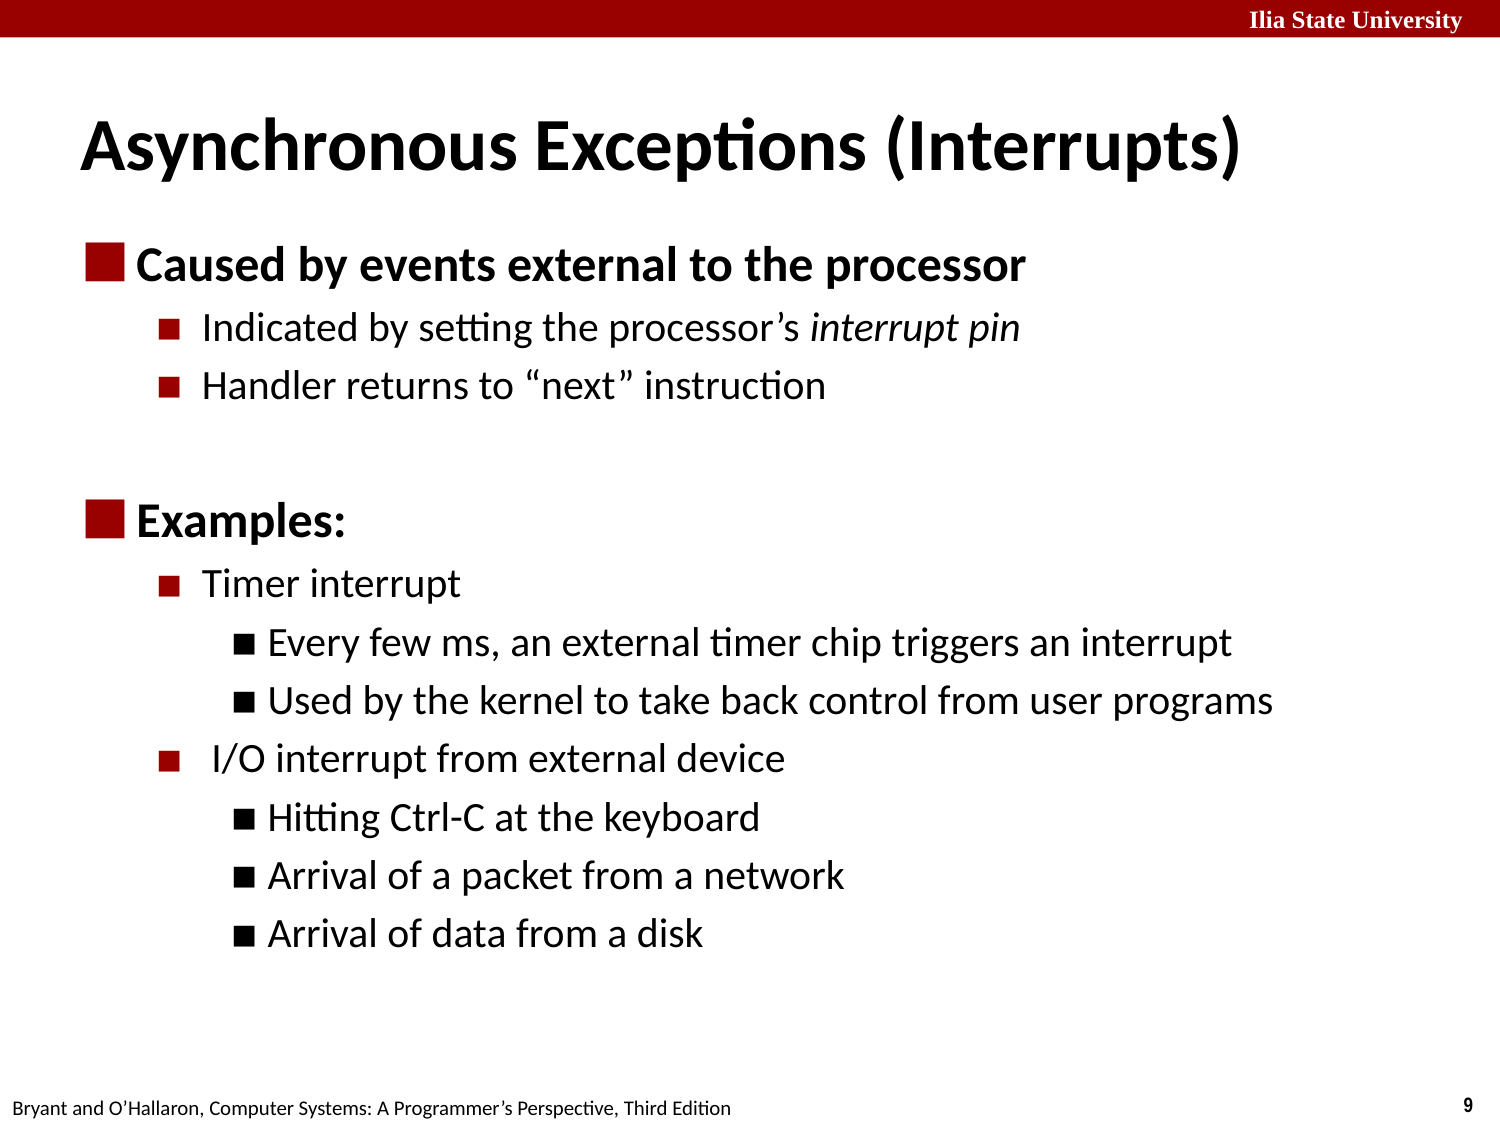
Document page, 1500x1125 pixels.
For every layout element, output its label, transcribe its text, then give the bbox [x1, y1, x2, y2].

list Caused by events external to the processor Indicated by setting the processor’s interrupt pin Handler returns to “next” instruction Examples: Timer interrupt Every few ms, an external timer chip triggers an interrupt Used by the kernel to take back control from user programs I/O interrupt from external device Hitting Ctrl-C at the keyboard Arrival of a packet from a network Arrival of data from a disk [65, 223, 1361, 1040]
title Asynchronous Exceptions (Interrupts) [65, 93, 1363, 188]
